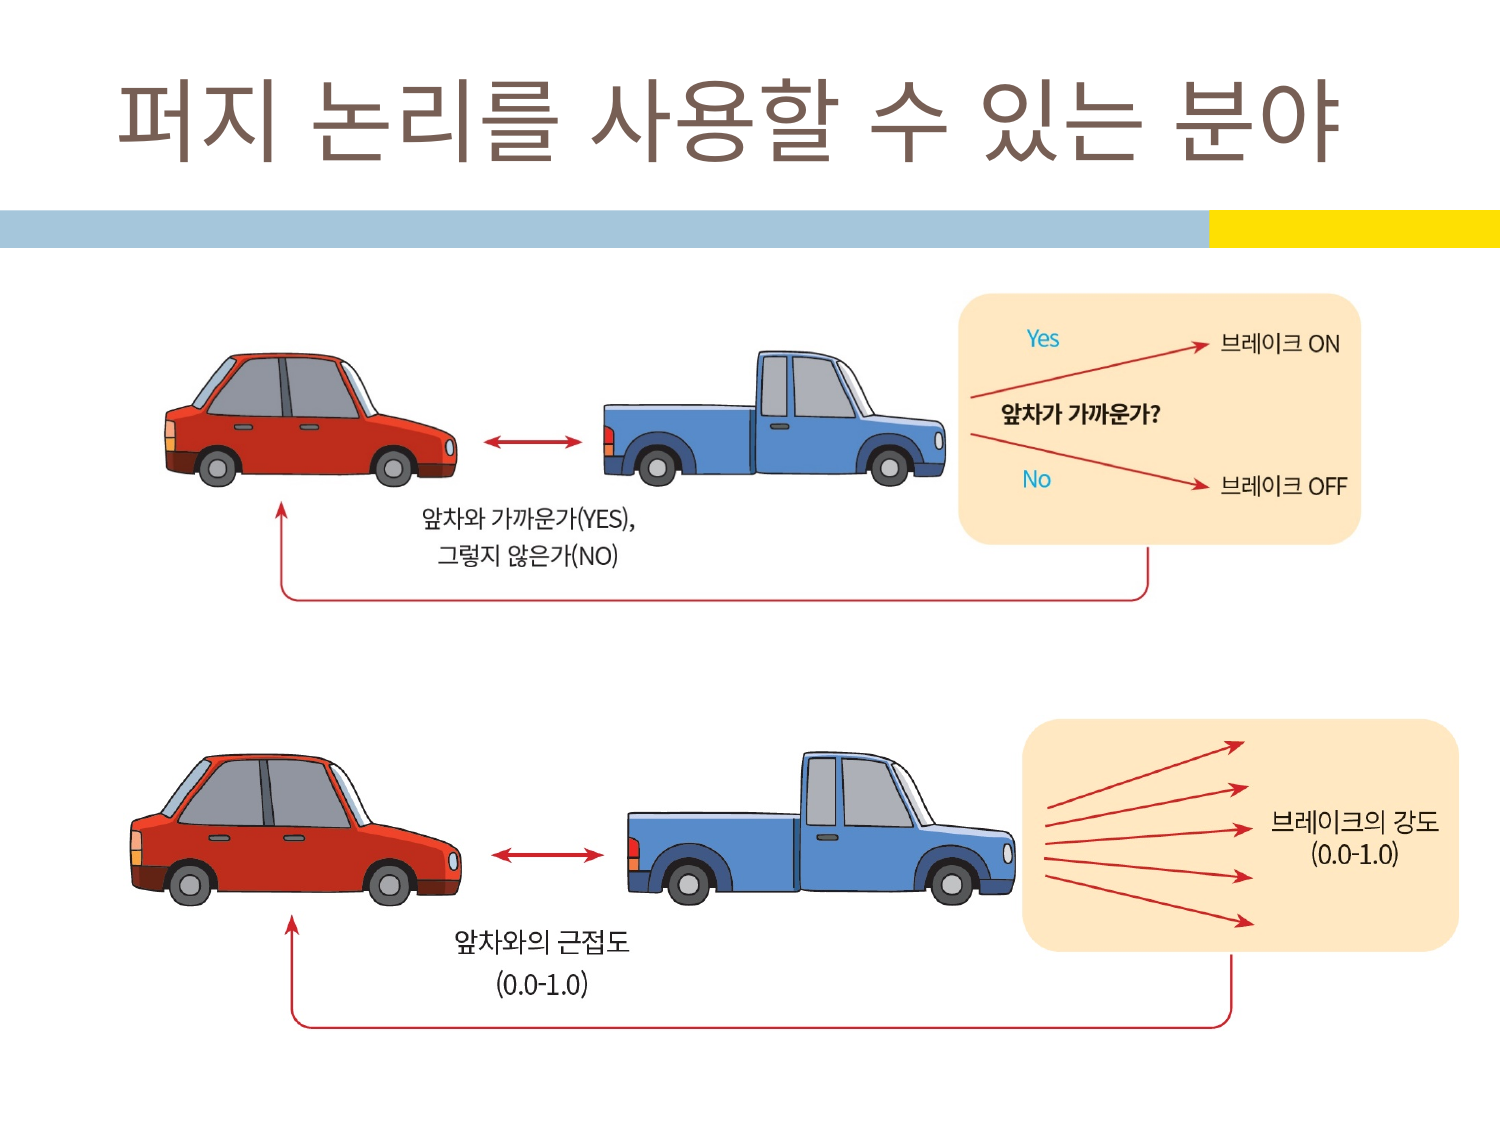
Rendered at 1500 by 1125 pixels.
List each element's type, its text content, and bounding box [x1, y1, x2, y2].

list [123, 715, 1462, 1031]
title 퍼지 논리를 사용할 수 있는 분야 [100, 37, 1438, 200]
picture [159, 290, 1363, 603]
